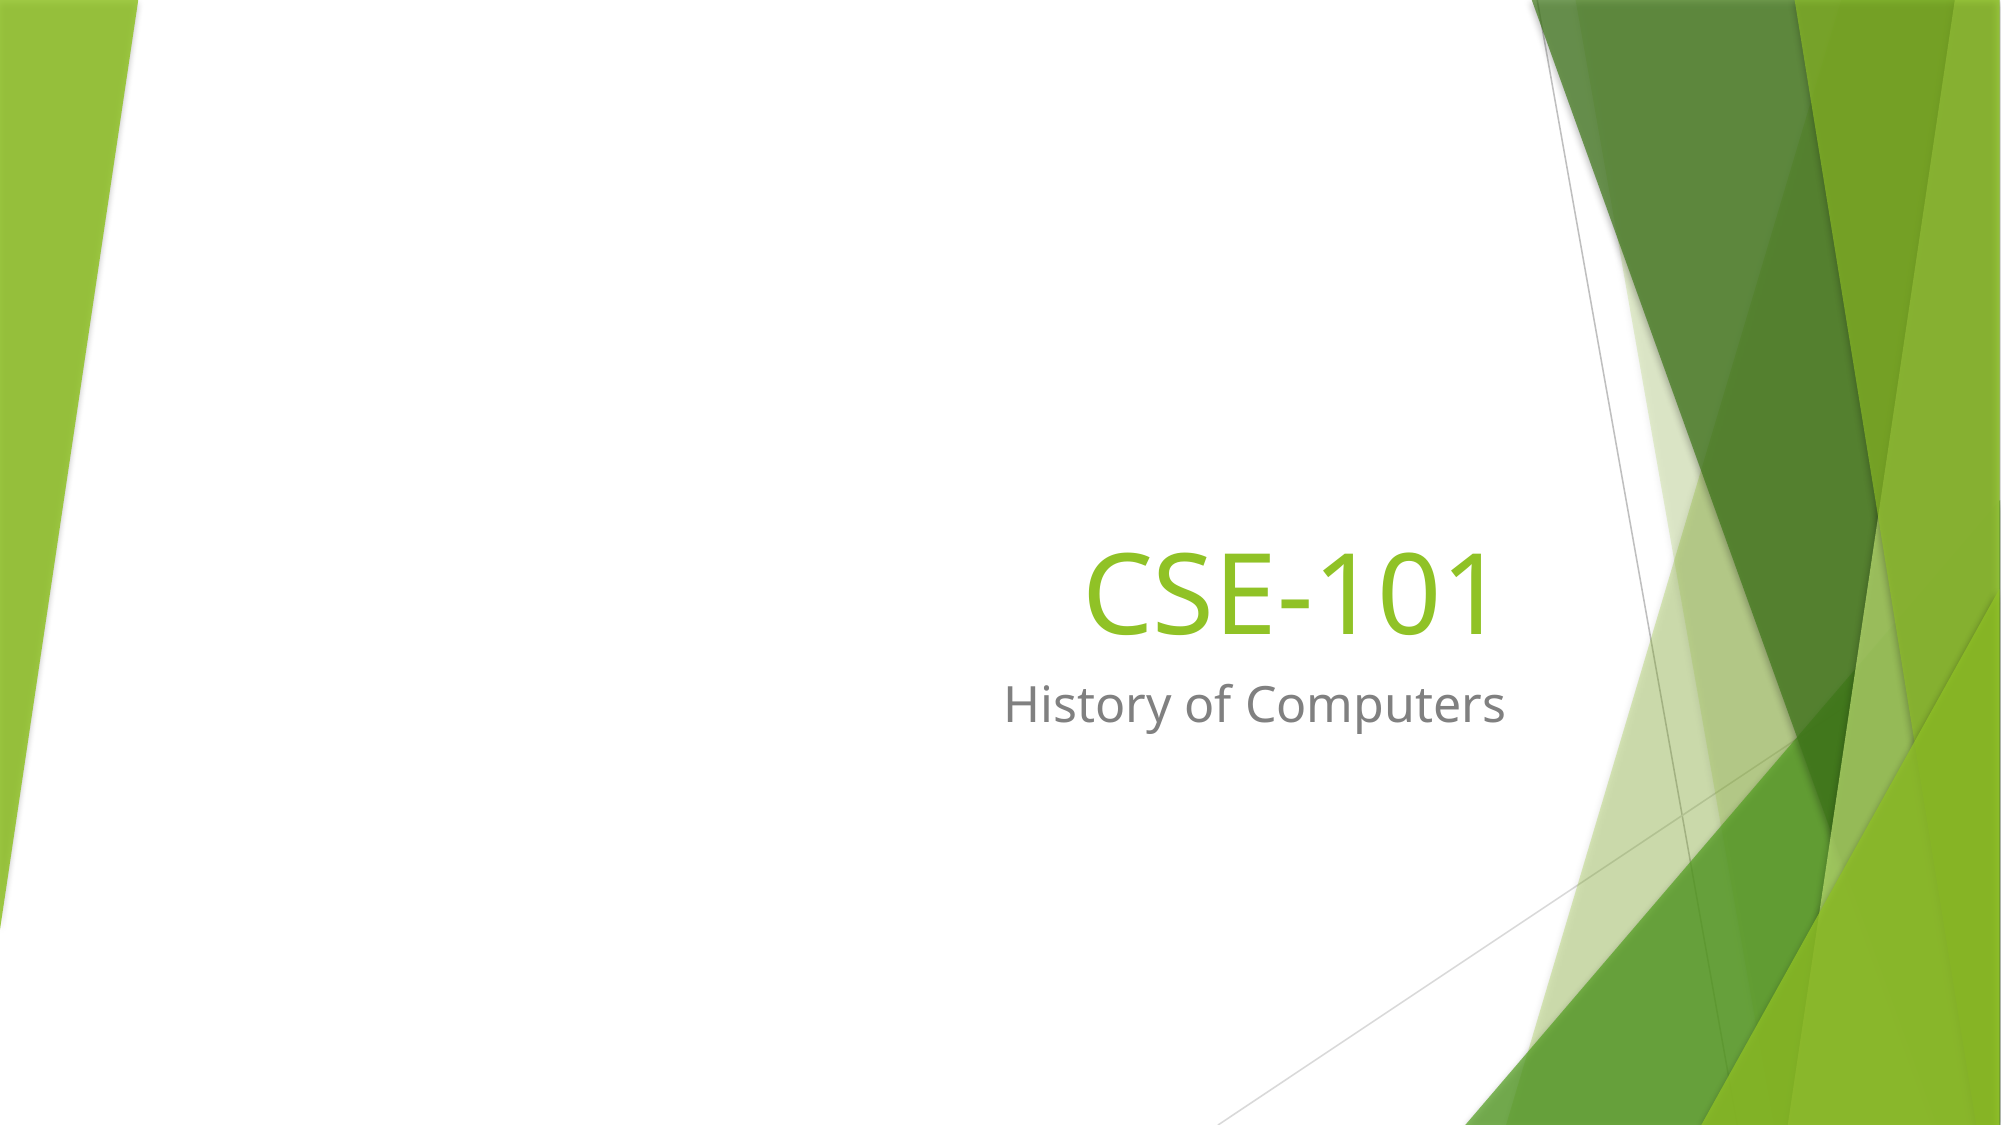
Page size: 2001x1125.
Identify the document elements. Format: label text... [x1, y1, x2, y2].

title CSE-101 [247, 394, 1522, 664]
subtitle History of Computers [247, 664, 1522, 845]
